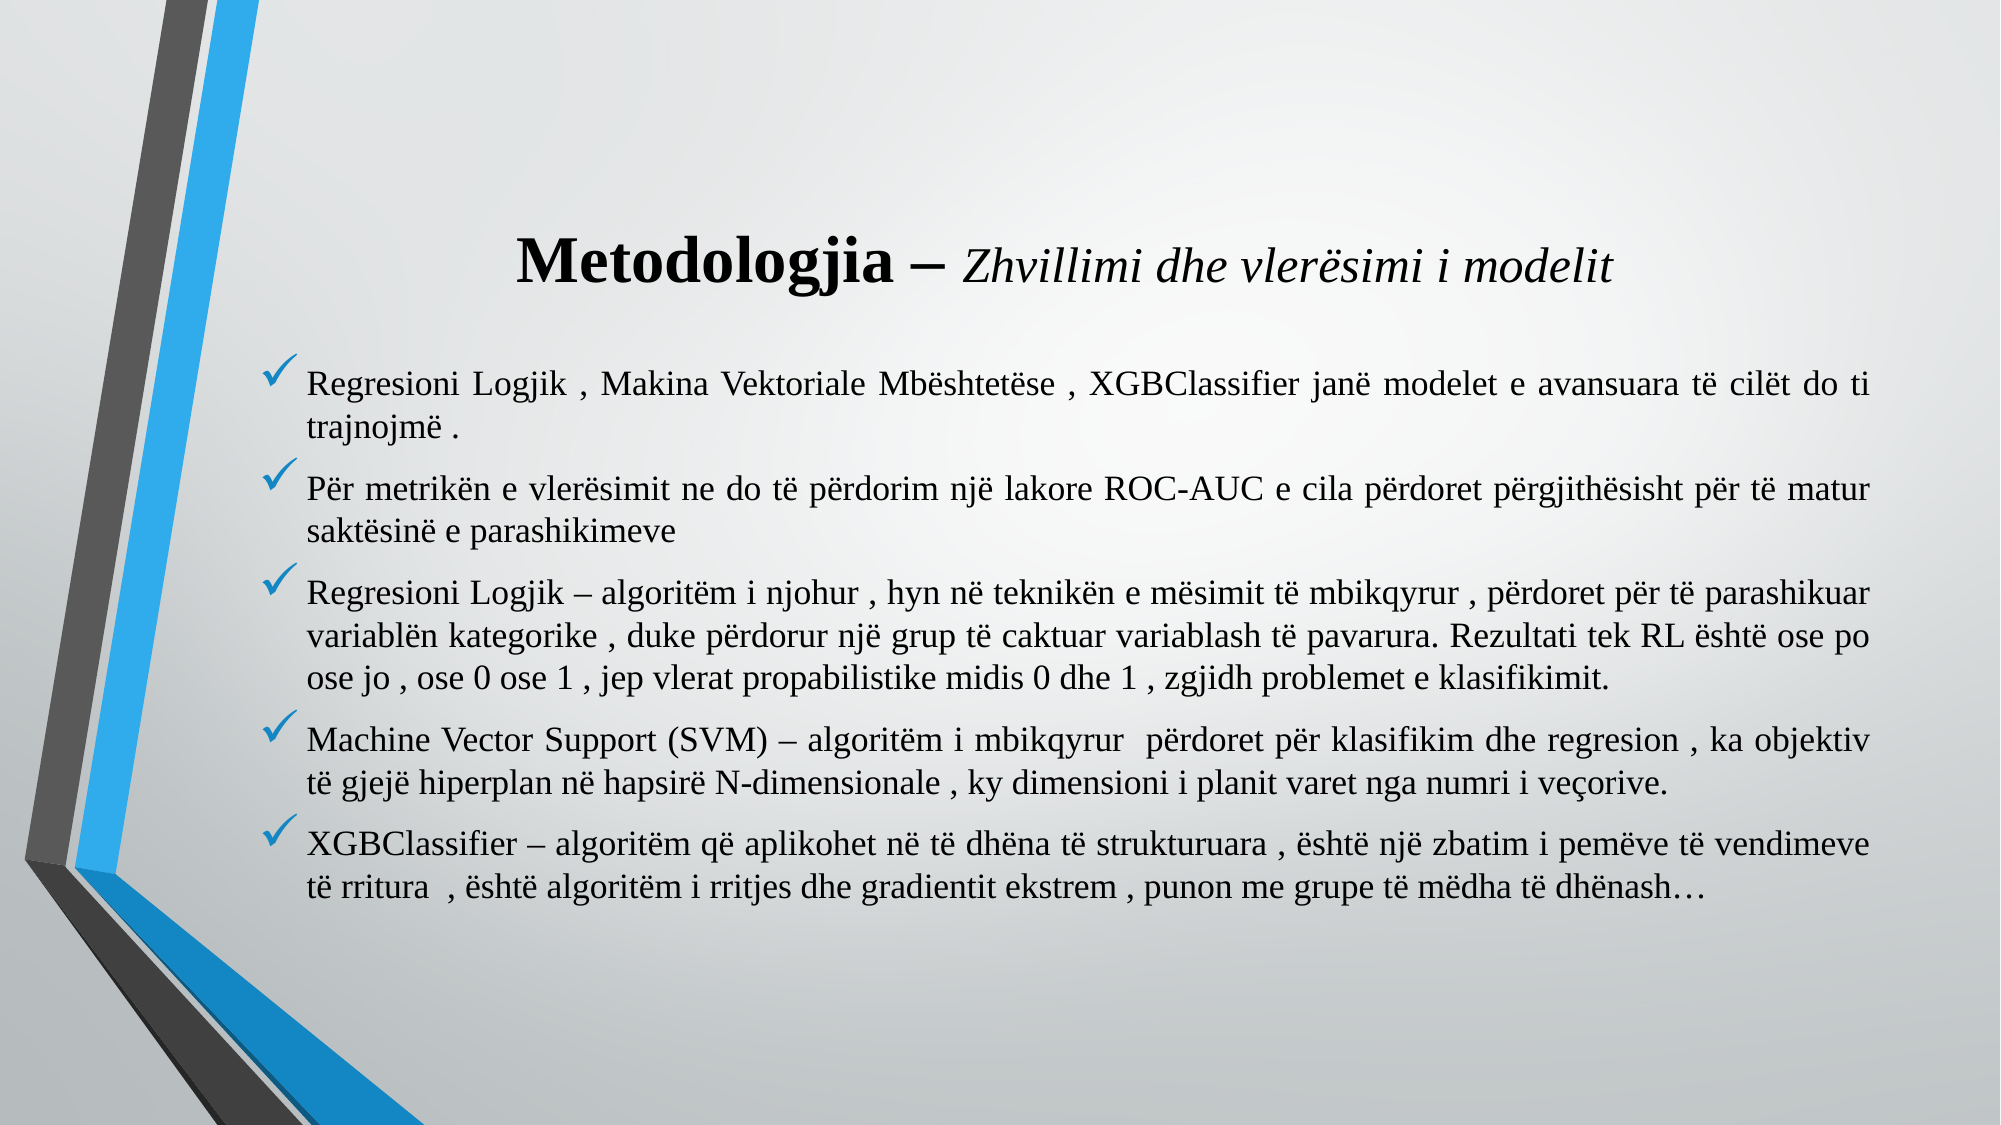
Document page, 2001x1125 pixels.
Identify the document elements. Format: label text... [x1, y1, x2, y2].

list Regresioni Logjik , Makina Vektoriale Mbështetëse , XGBClassifier janë modelet e avansuara të cilët do ti trajnojmë . Për metrikën e vlerësimit ne do të përdorim një lakore ROC-AUC e cila përdoret përgjithësisht për të matur saktësinë e parashikimeve Regresioni Logjik – algoritëm i njohur , hyn në teknikën e mësimit të mbikqyrur , përdoret për të parashikuar variablën kategorike , duke përdorur një grup të caktuar variablash të pavarura. Rezultati tek RL është ose po ose jo , ose 0 ose 1 , jep vlerat propabilistike midis 0 dhe 1 , zgjidh problemet e klasifikimit. Machine Vector Support (SVM) – algoritëm i mbikqyrur përdoret për klasifikim dhe regresion , ka objektiv të gjejë hiperplan në hapsirë N-dimensionale , ky dimensioni i planit varet nga numri i veçorive. XGBClassifier – algoritëm që aplikohet në të dhëna të strukturuara , është një zbatim i pemëve të vendimeve të rritura , është algoritëm i rritjes dhe gradientit ekstrem , punon me grupe të mëdha të dhënash… [243, 352, 1887, 950]
title Metodologjia – Zhvillimi dhe vlerësimi i modelit [243, 112, 1887, 352]
